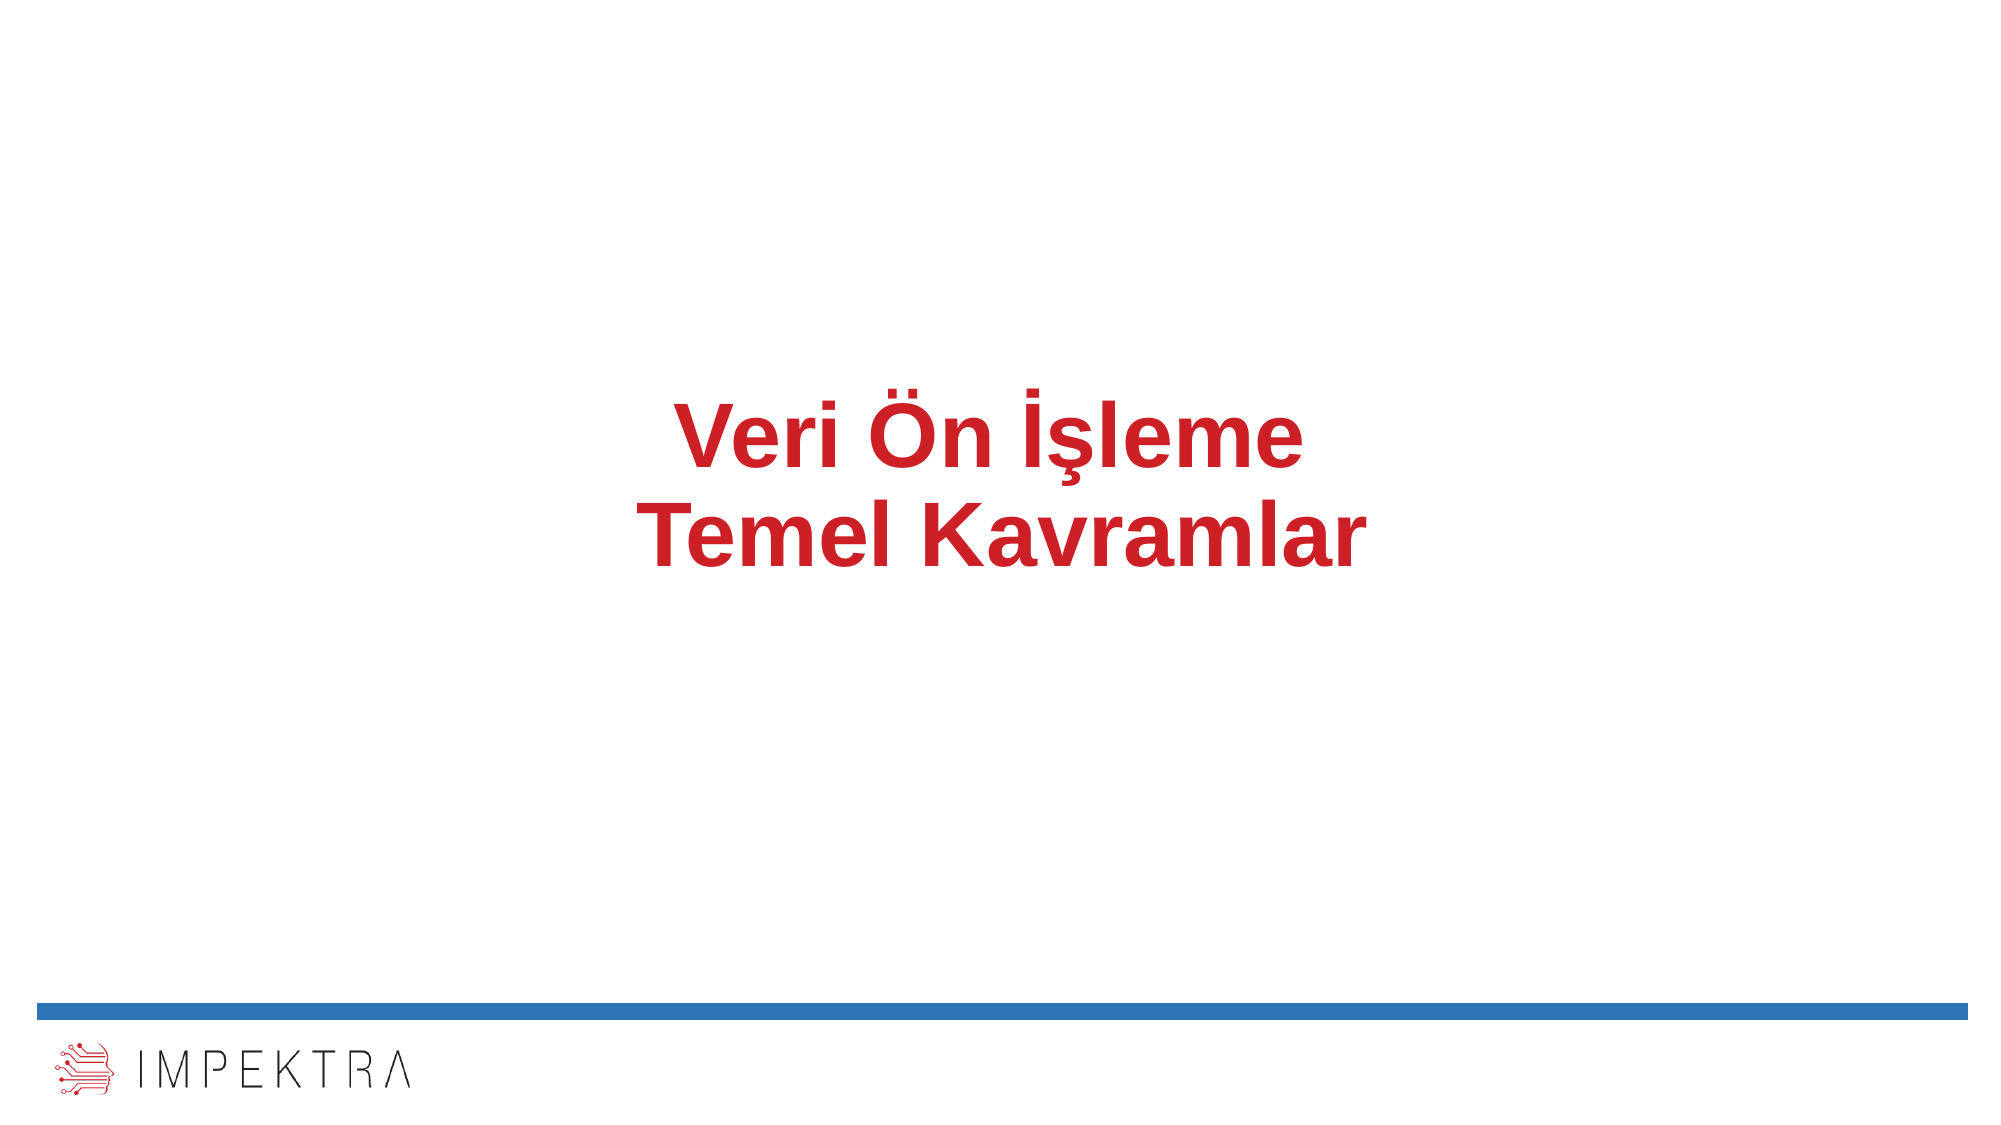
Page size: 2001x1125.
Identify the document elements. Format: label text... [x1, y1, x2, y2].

title Veri Ön İşleme Temel Kavramlar [584, 350, 1421, 595]
picture [55, 1043, 410, 1095]
